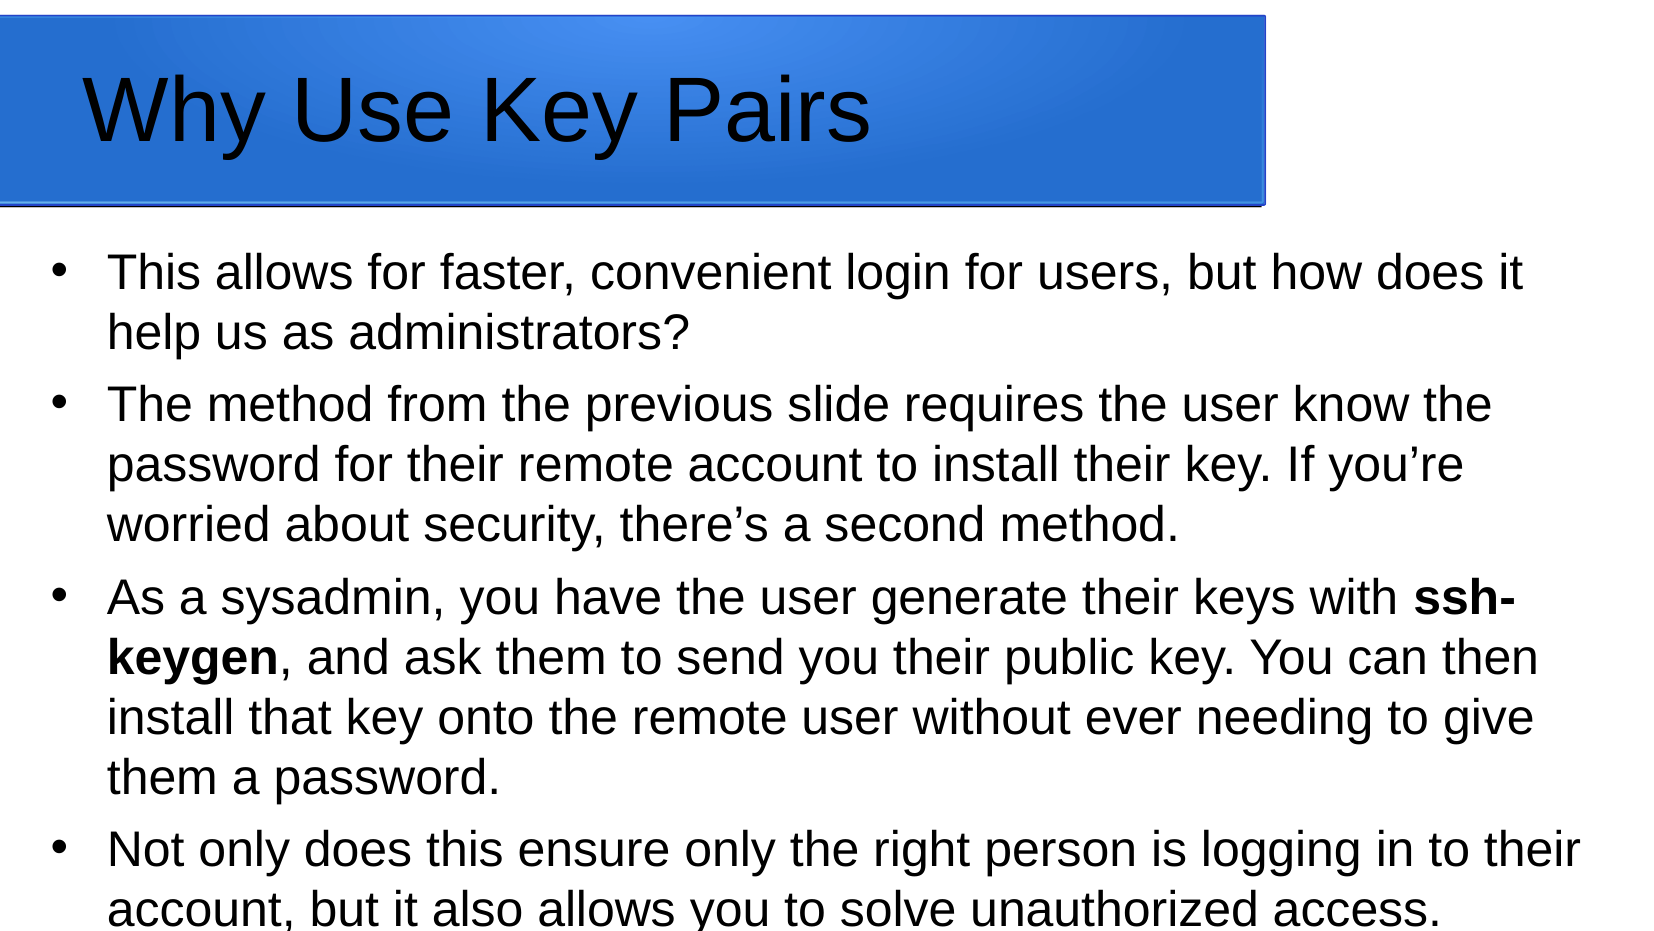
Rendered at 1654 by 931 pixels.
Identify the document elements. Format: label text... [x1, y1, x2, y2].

picture [0, 13, 1269, 211]
list This allows for faster, convenient login for users, but how does it help us as administrators? The method from the previous slide requires the user know the password for their remote account to install their key. If you’re worried about security, there’s a second method. As a sysadmin, you have the user generate their keys with ssh-keygen, and ask them to send you their public key. You can then install that key onto the remote user without ever needing to give them a password. Not only does this ensure only the right person is logging in to their account, but it also allows you to solve unauthorized access. [50, 239, 1603, 931]
title Why Use Key Pairs [82, 35, 1235, 189]
